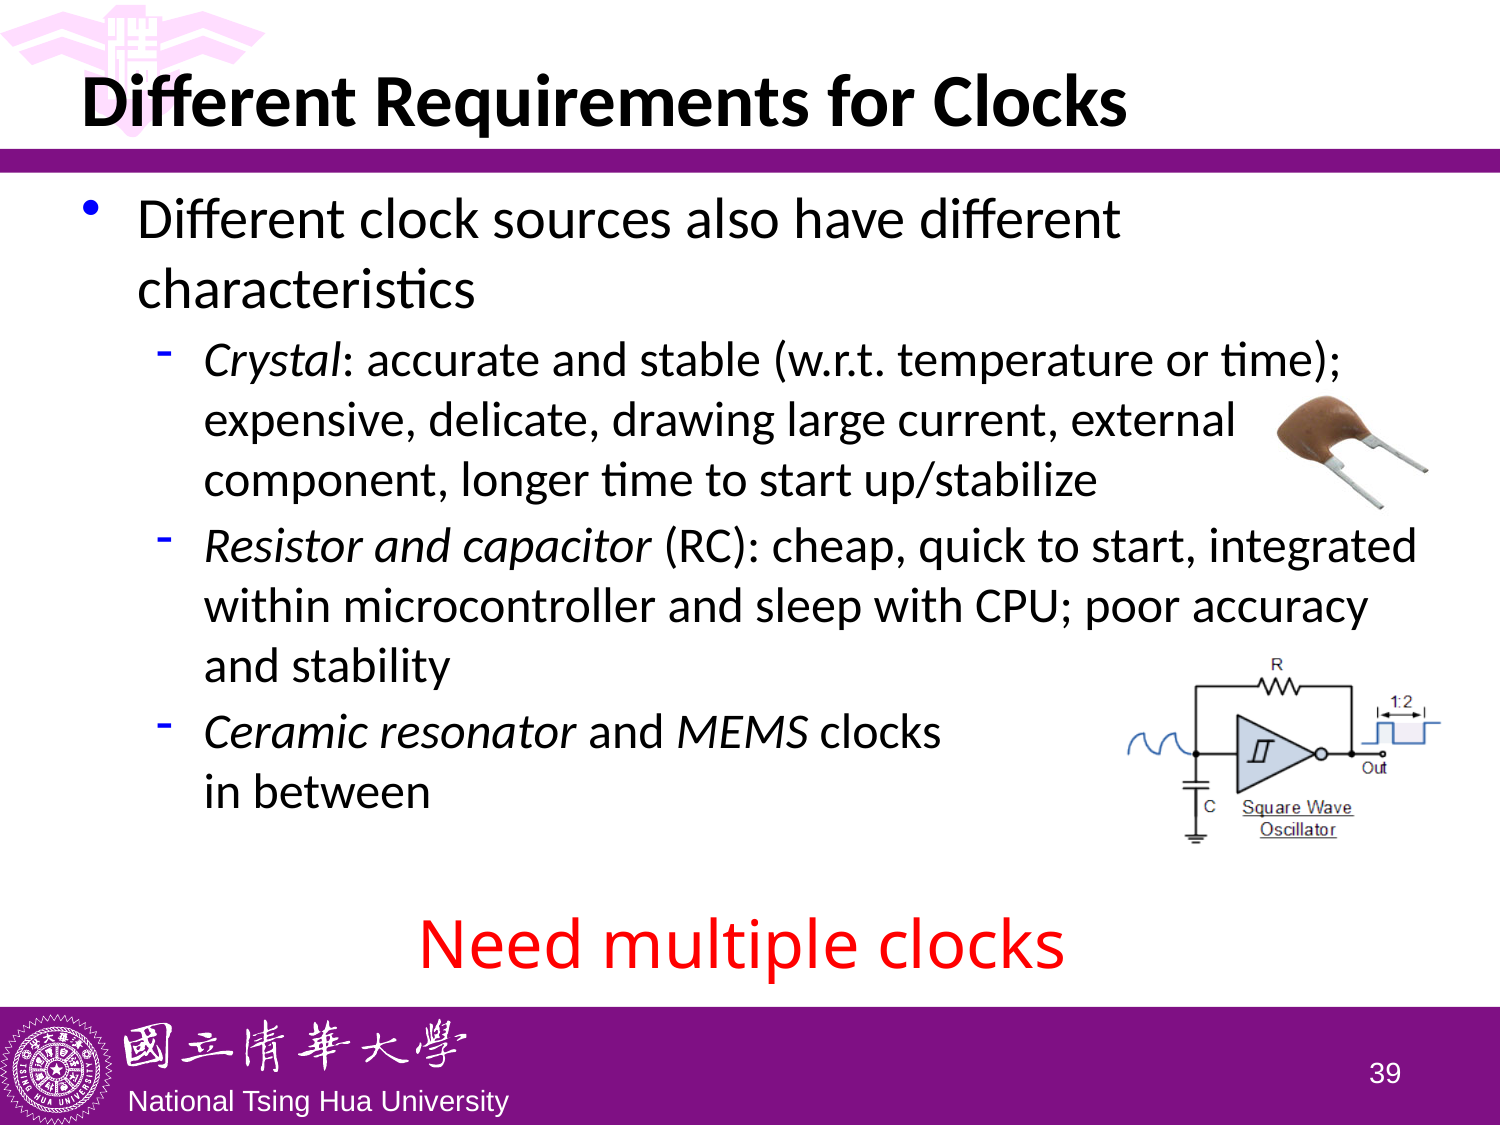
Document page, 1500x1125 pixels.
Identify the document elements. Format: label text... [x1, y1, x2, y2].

picture [1270, 388, 1436, 516]
title Different Requirements for Clocks [66, 37, 1436, 149]
slide_number 38 [1104, 1021, 1417, 1097]
picture [1113, 639, 1465, 858]
list Different clock sources also have different characteristics Crystal: accurate and stable (w.r.t. temperature or time); expensive, delicate, drawing large current, external component, longer time to start up/stabilize Resistor and capacitor (RC): cheap, quick to start, integrated within microcontroller and sleep with CPU; poor accuracy and stability Ceramic resonator and MEMS clocks in between Need multiple clocks [66, 172, 1436, 1003]
